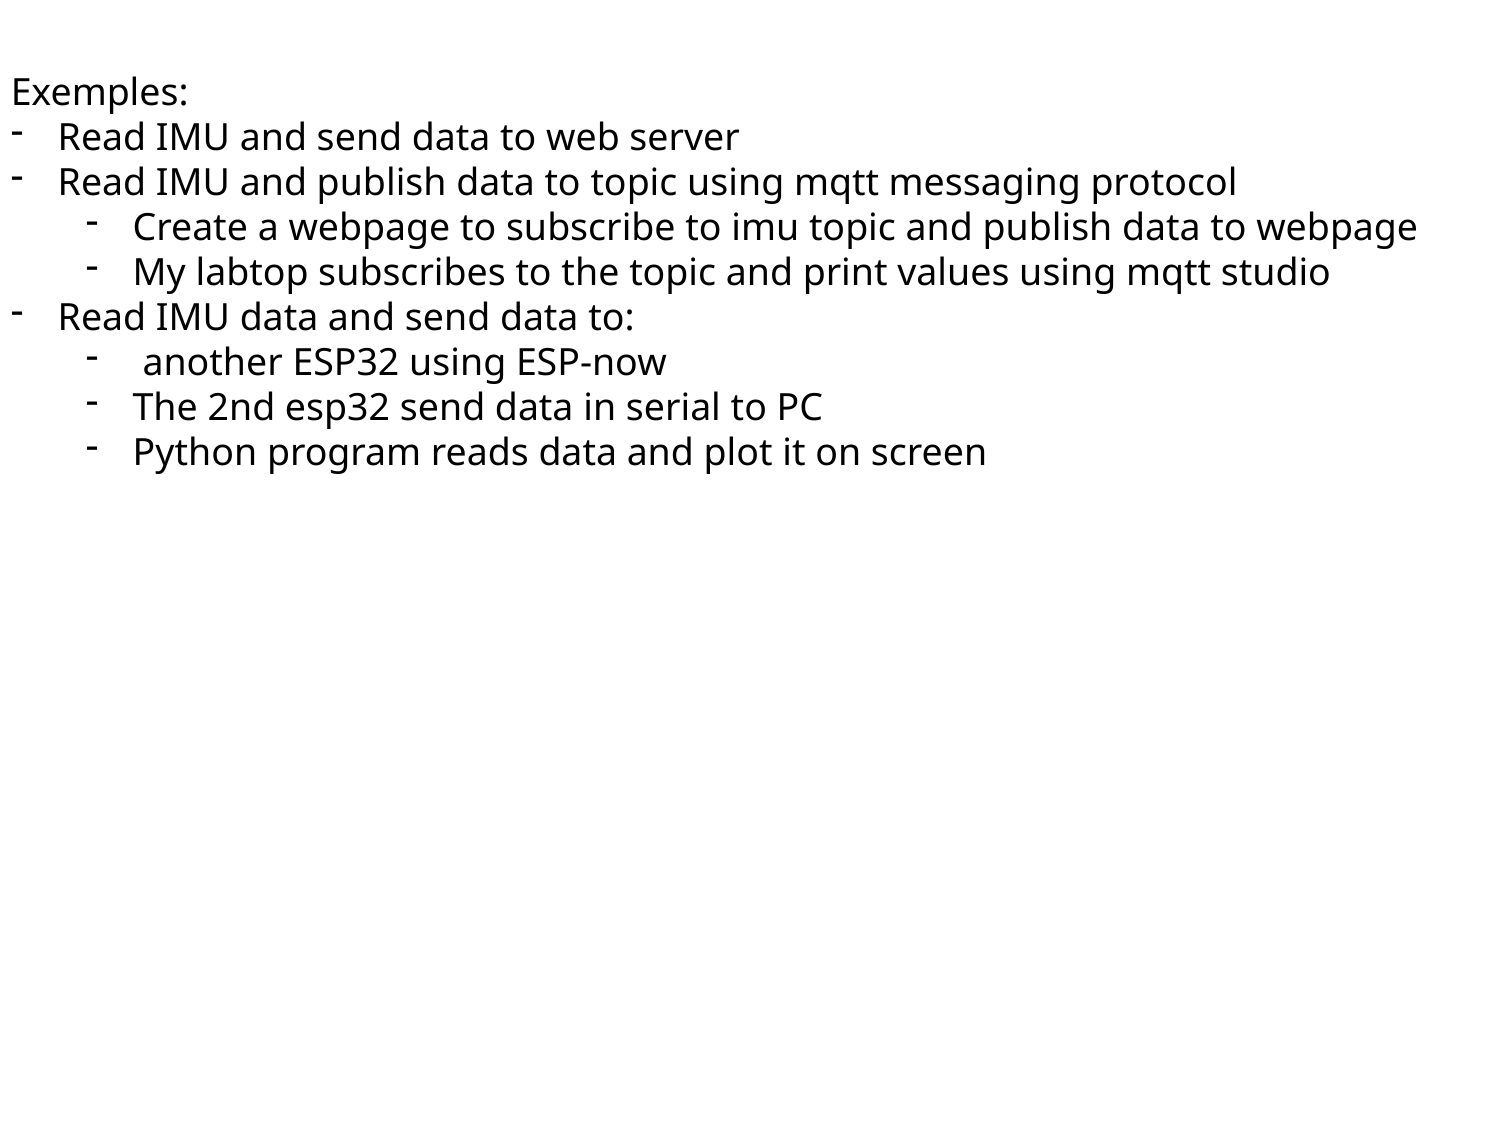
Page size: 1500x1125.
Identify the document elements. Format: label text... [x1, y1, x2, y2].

text_box Exemples: Read IMU and send data to web server Read IMU and publish data to topic using mqtt messaging protocol Create a webpage to subscribe to imu topic and publish data to webpage My labtop subscribes to the topic and print values using mqtt studio Read IMU data and send data to: another ESP32 using ESP-now The 2nd esp32 send data in serial to PC Python program reads data and plot it on screen [0, 60, 1435, 571]
